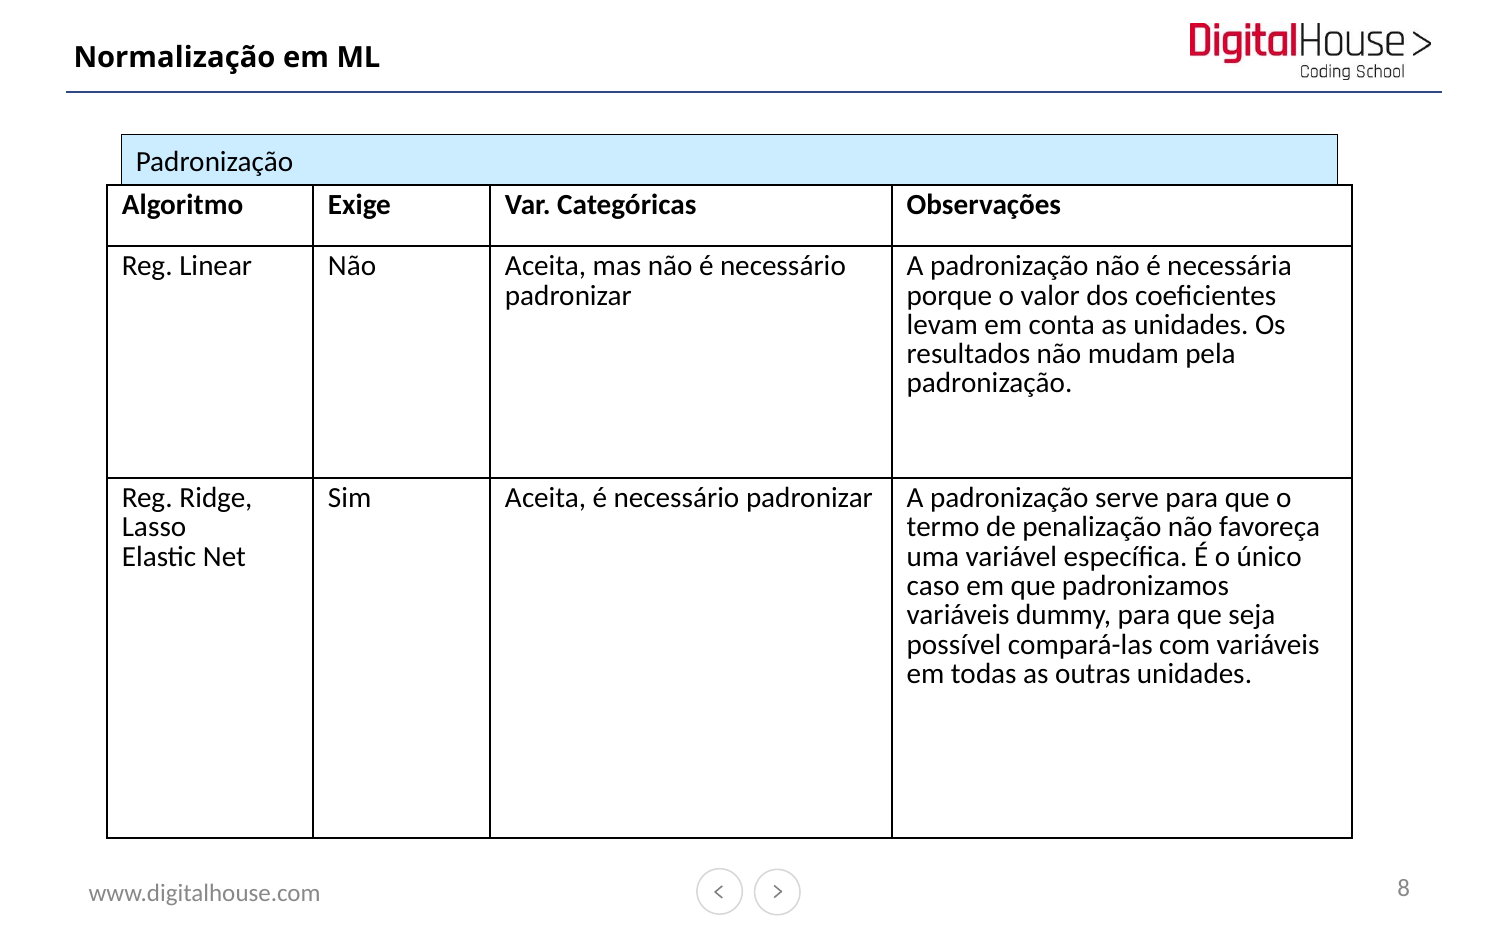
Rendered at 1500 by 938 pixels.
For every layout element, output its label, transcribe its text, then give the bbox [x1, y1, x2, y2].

slide_number 8 [1074, 861, 1425, 911]
text_box Padronização [121, 134, 1338, 185]
picture [1190, 23, 1431, 80]
table_cell Reg. Linear [108, 247, 312, 477]
table_header Algoritmo [108, 186, 312, 245]
table_header Observações [893, 186, 1351, 245]
table_cell Aceita, mas não é necessário padronizar [491, 247, 891, 477]
table_header Exige [314, 186, 489, 245]
table_cell Sim [314, 479, 489, 837]
table_header Var. Categóricas [491, 186, 891, 245]
table_cell A padronização serve para que o termo de penalização não favoreça uma variável específica. É o único caso em que padronizamos variáveis dummy, para que seja possível compará-las com variáveis em todas as outras unidades. [893, 479, 1351, 837]
table_cell A padronização não é necessária porque o valor dos coeficientes levam em conta as unidades. Os resultados não mudam pela padronização. [893, 247, 1351, 477]
table_cell Aceita, é necessário padronizar [491, 479, 891, 837]
table_cell Reg. Ridge, Lasso Elastic Net [108, 479, 312, 837]
title Normalização em ML [73, 23, 1074, 89]
table_cell Não [314, 247, 489, 477]
